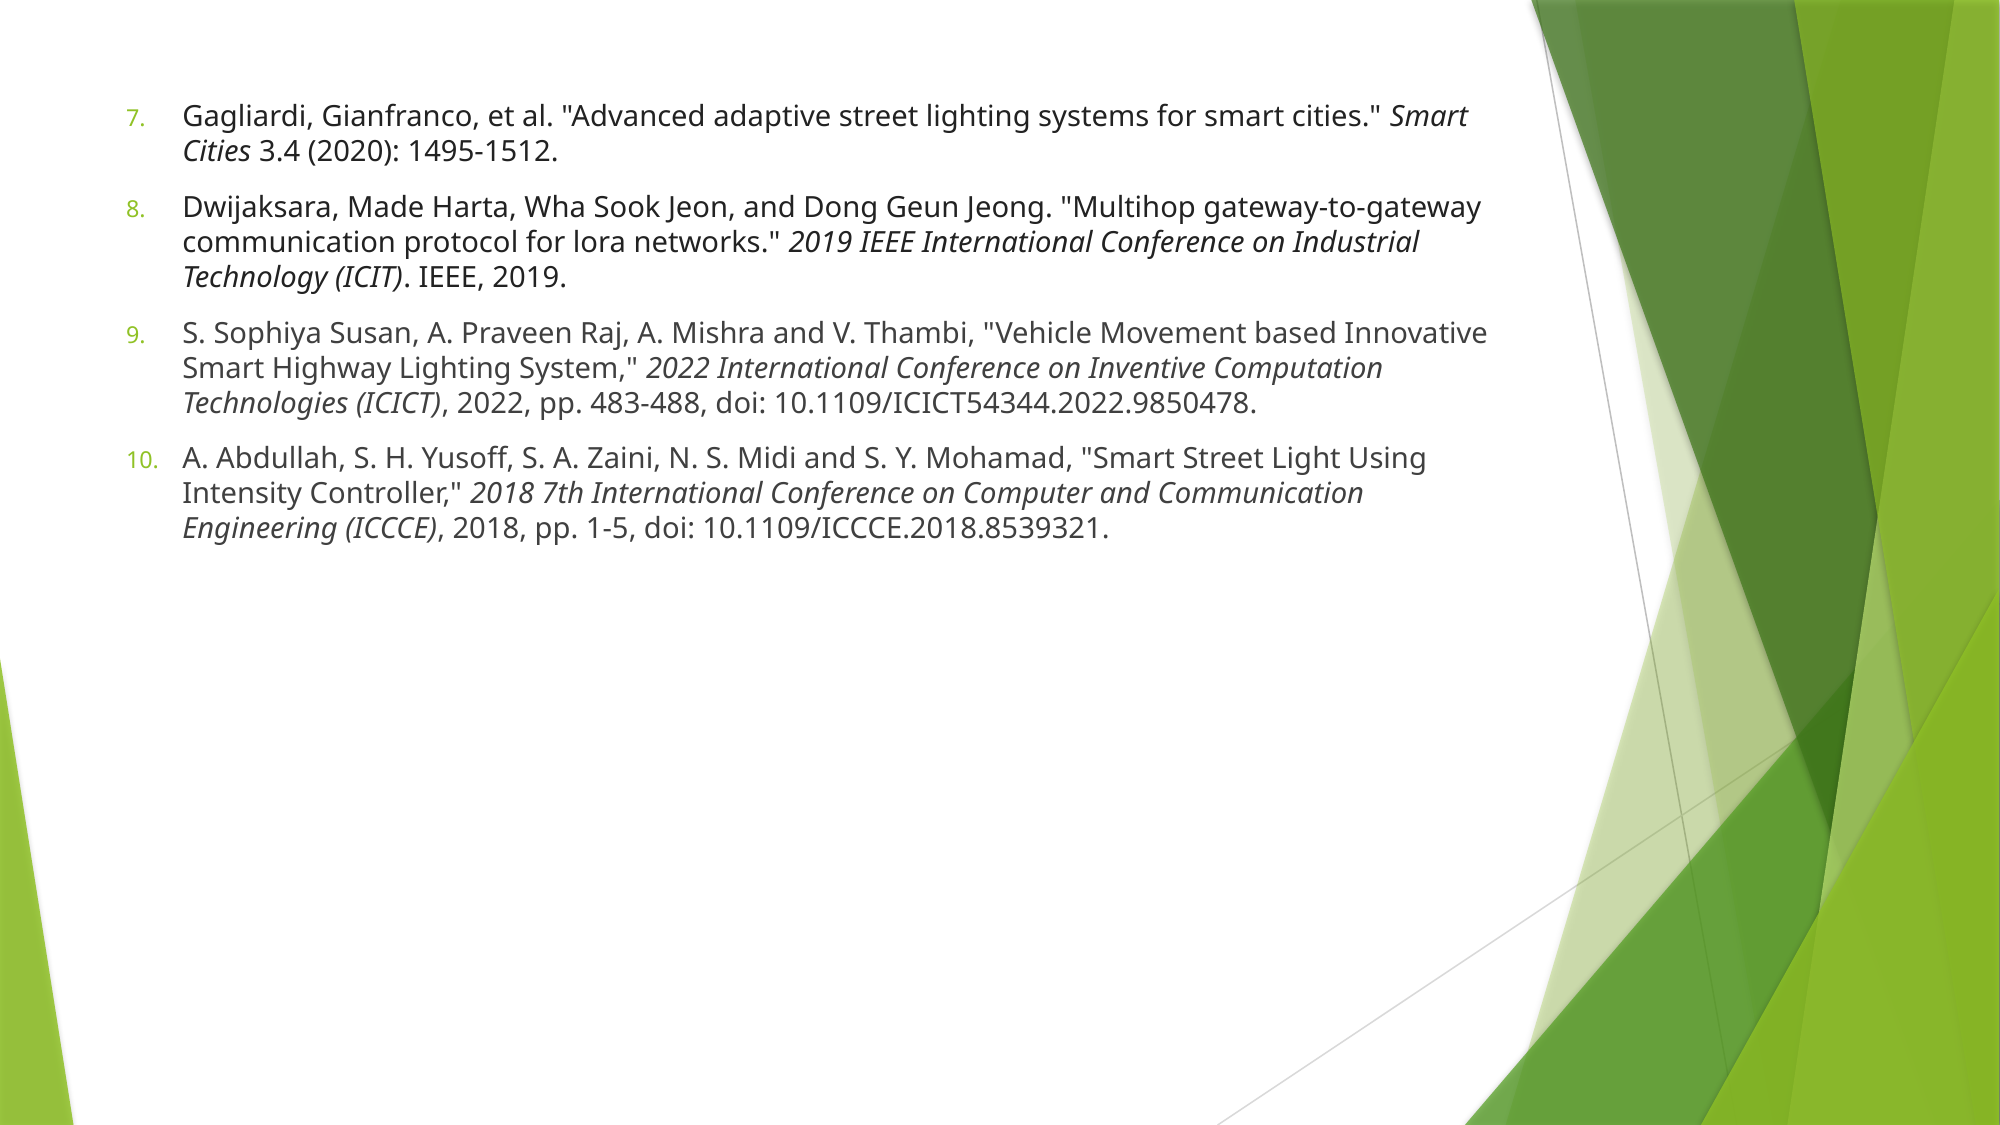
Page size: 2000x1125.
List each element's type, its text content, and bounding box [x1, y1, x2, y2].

list Gagliardi, Gianfranco, et al. "Advanced adaptive street lighting systems for smart cities." Smart Cities 3.4 (2020): 1495-1512. Dwijaksara, Made Harta, Wha Sook Jeon, and Dong Geun Jeong. "Multihop gateway-to-gateway communication protocol for lora networks." 2019 IEEE International Conference on Industrial Technology (ICIT). IEEE, 2019. S. Sophiya Susan, A. Praveen Raj, A. Mishra and V. Thambi, "Vehicle Movement based Innovative Smart Highway Lighting System," 2022 International Conference on Inventive Computation Technologies (ICICT), 2022, pp. 483-488, doi: 10.1109/ICICT54344.2022.9850478. A. Abdullah, S. H. Yusoff, S. A. Zaini, N. S. Midi and S. Y. Mohamad, "Smart Street Light Using Intensity Controller," 2018 7th International Conference on Computer and Communication Engineering (ICCCE), 2018, pp. 1-5, doi: 10.1109/ICCCE.2018.8539321. [111, 90, 1521, 991]
